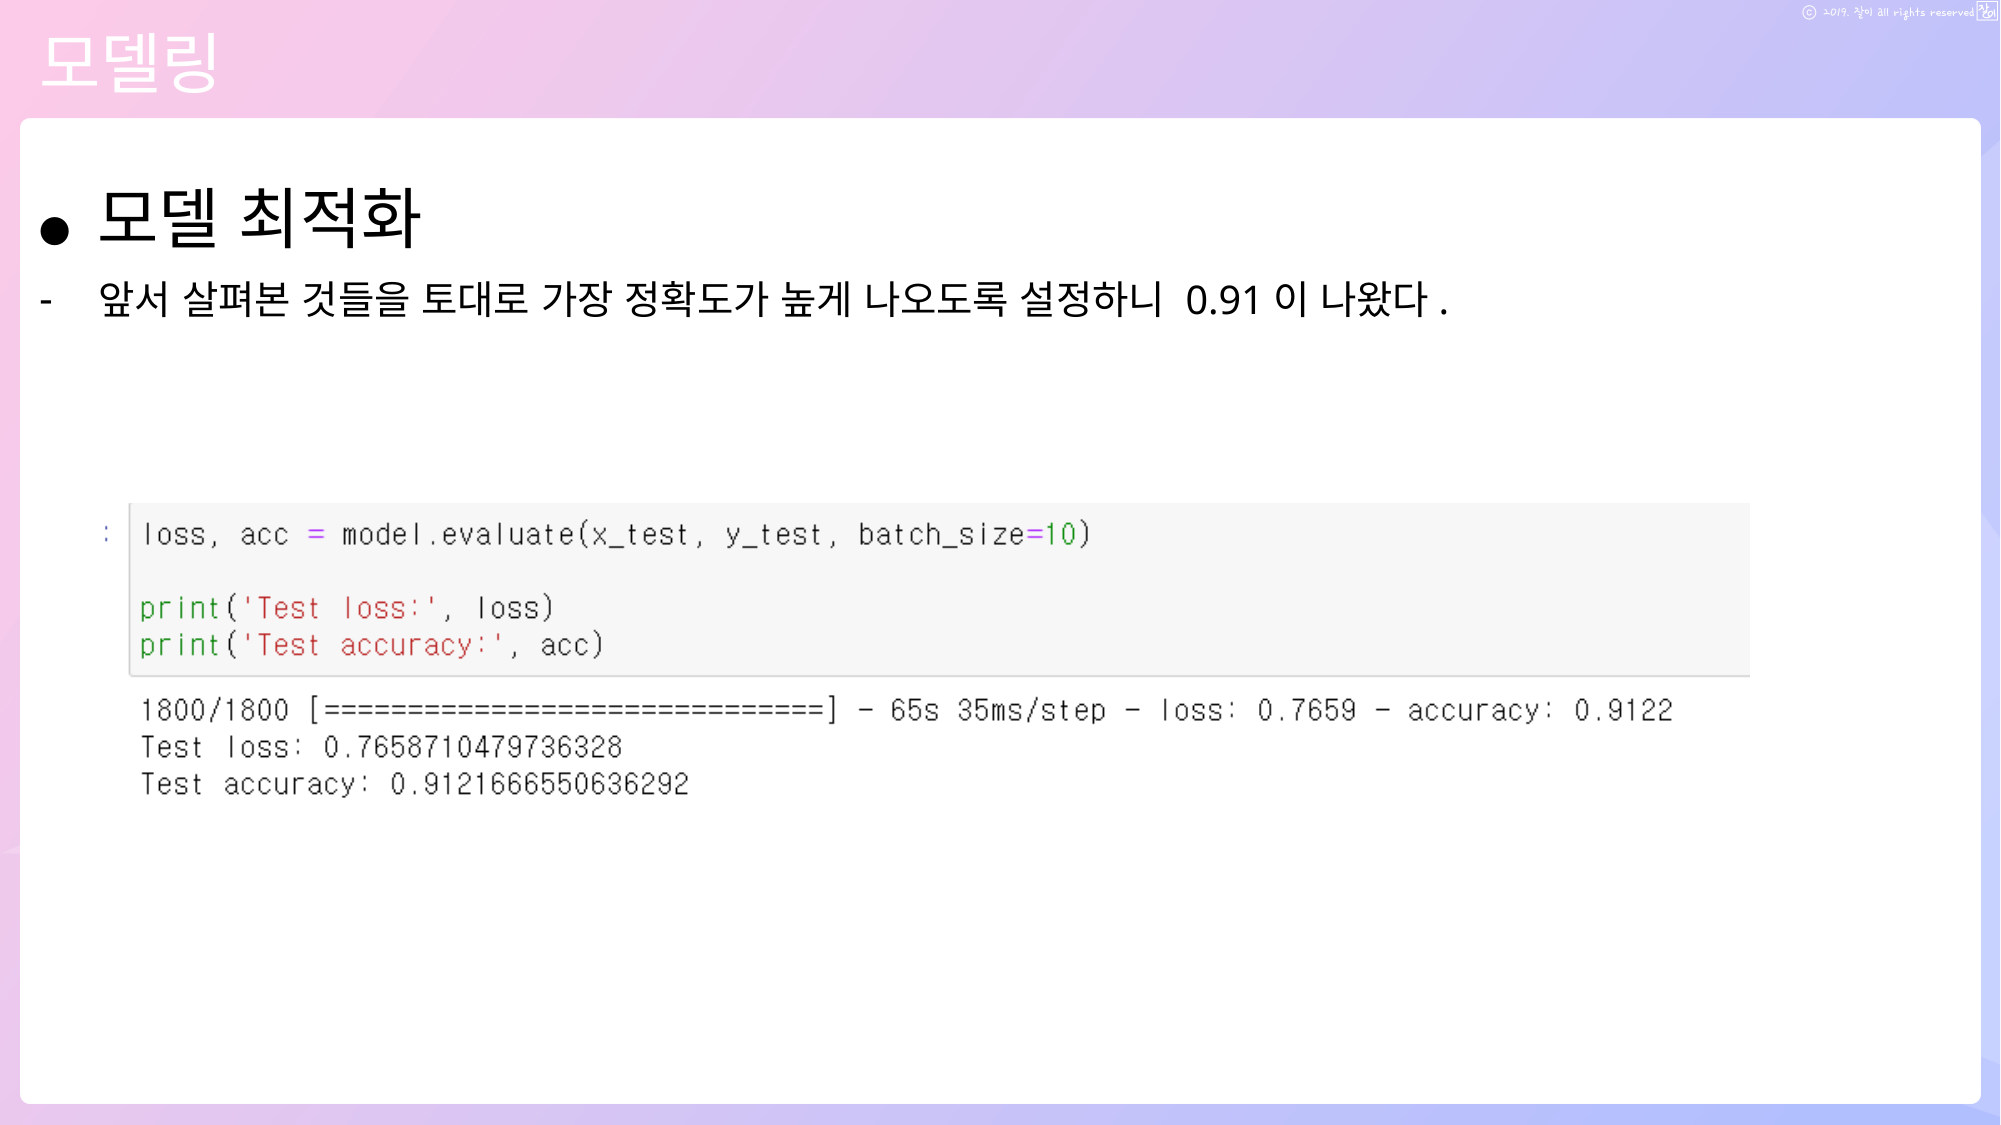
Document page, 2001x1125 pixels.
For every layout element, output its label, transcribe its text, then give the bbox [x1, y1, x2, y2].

text_box [0, 0, 2000, 75]
picture [0, 0, 2001, 1125]
list ● 모델 최적화 앞서 살펴본 것들을 토대로 가장 정확도가 높게 나오도록 설정하니 0.91이 나왔다. [24, 178, 1750, 1031]
title 모델링 [24, 75, 1788, 126]
